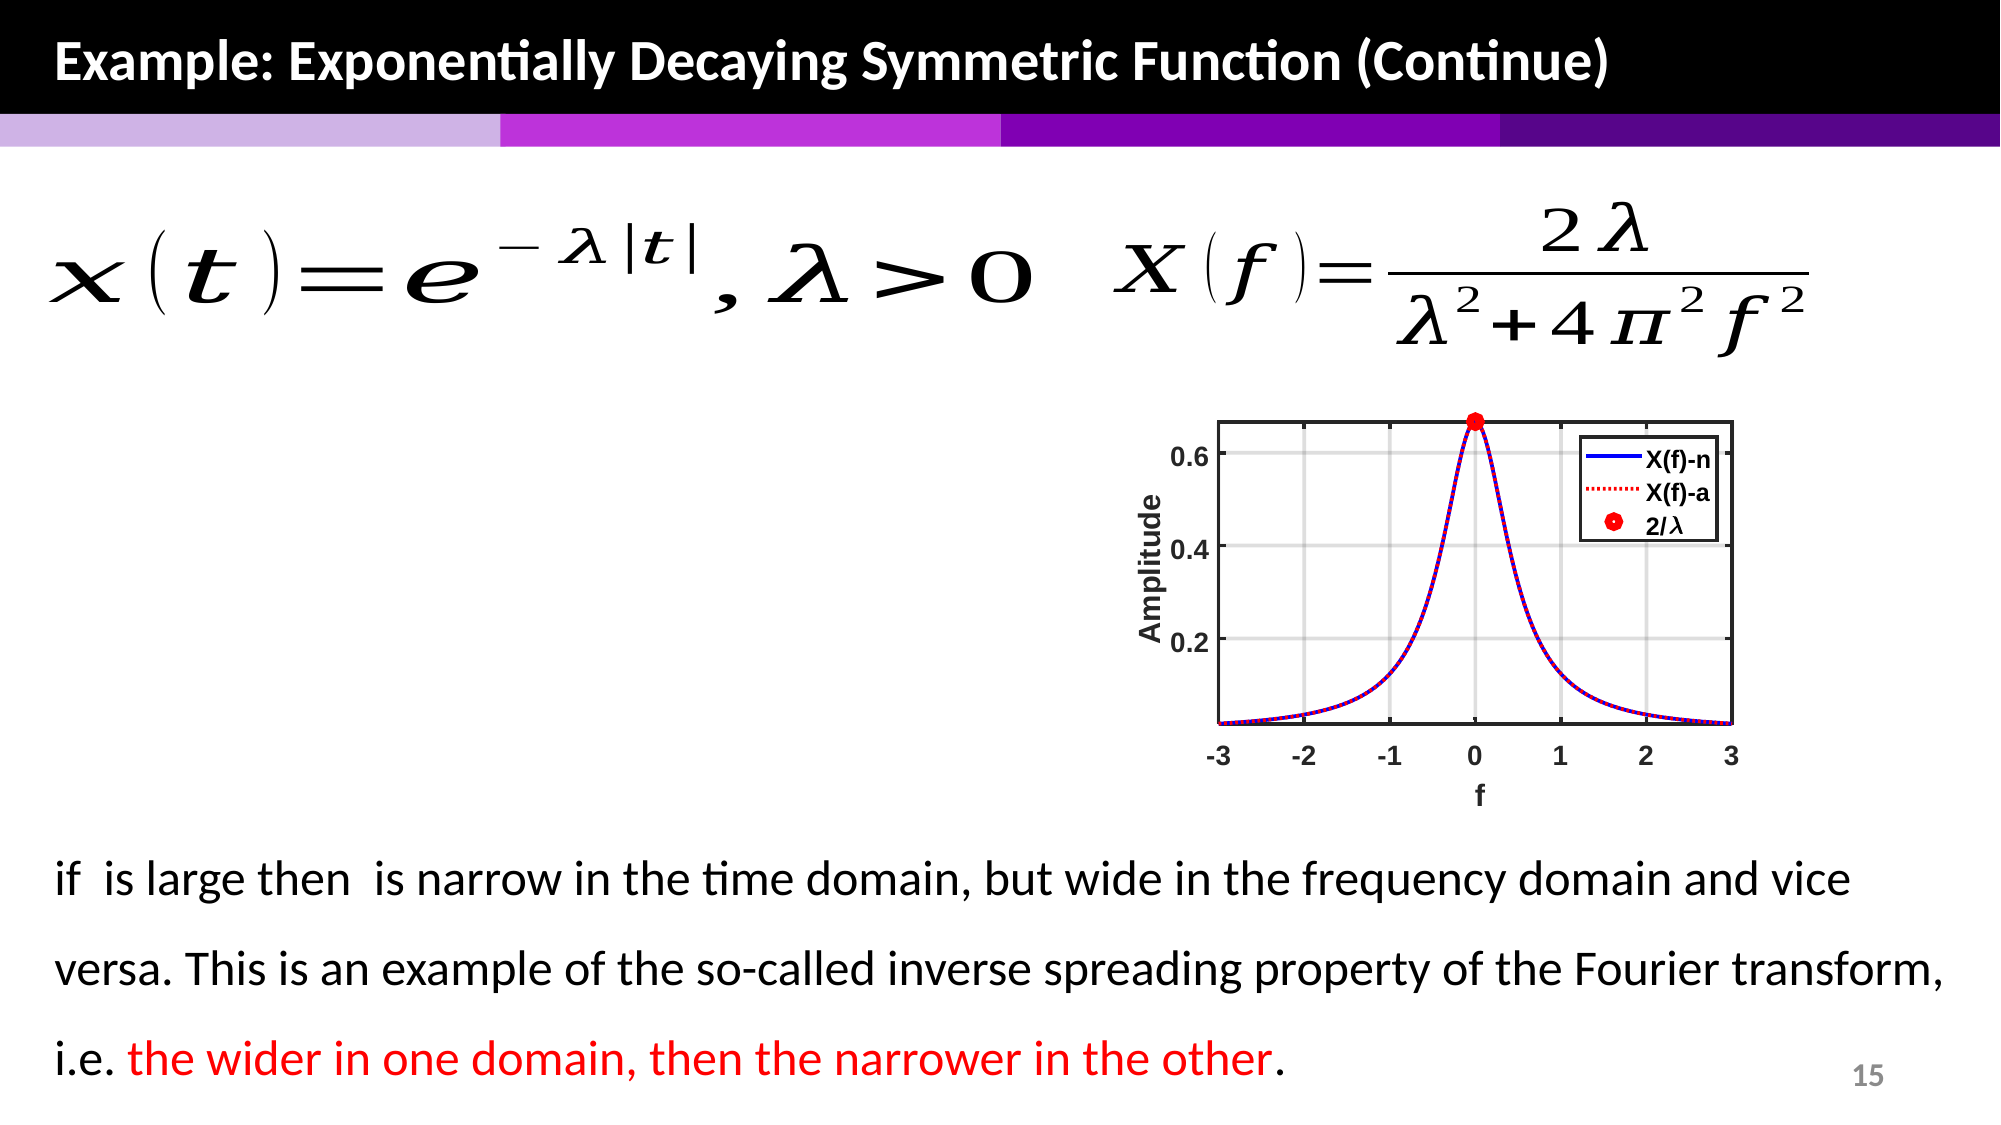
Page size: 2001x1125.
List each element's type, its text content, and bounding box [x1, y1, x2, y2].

list Example: Exponentially Decaying Symmetric Function (Continue) [39, 1, 1964, 114]
picture [1108, 390, 1876, 810]
